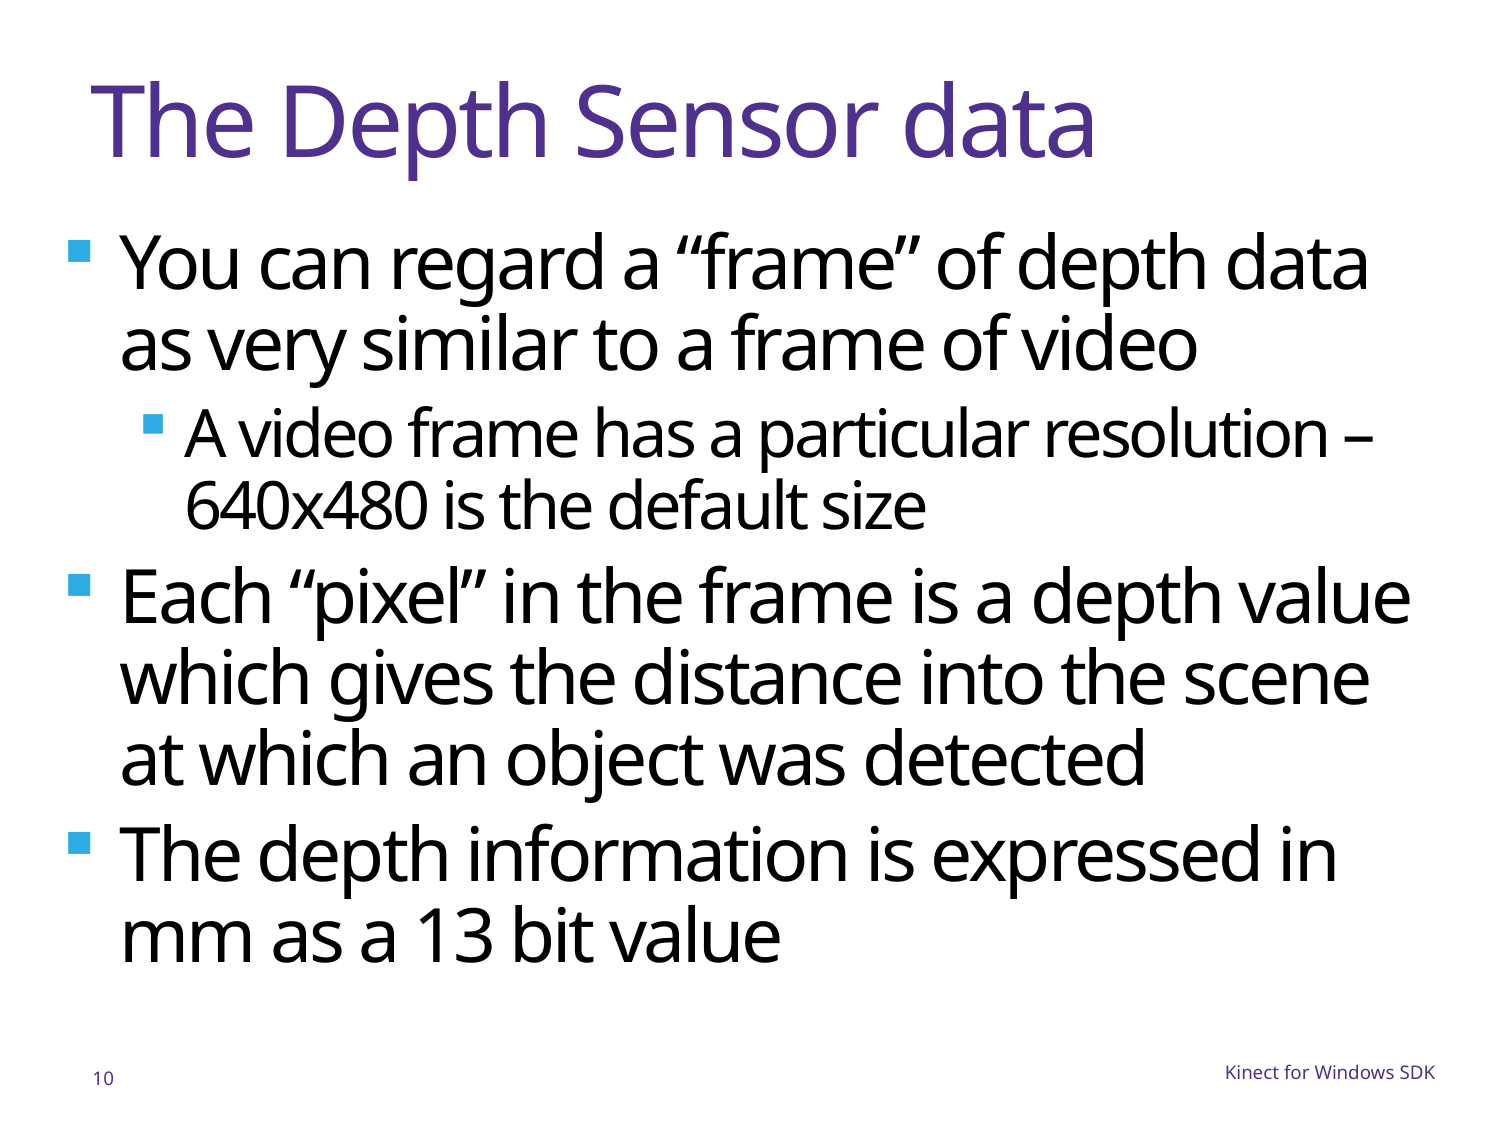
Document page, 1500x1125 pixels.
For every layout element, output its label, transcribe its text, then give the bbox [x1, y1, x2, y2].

slide_number 10 [0, 1053, 114, 1107]
list You can regard a “frame” of depth data as very similar to a frame of video A video frame has a particular resolution – 640x480 is the default size Each “pixel” in the frame is a depth value which gives the distance into the scene at which an object was detected The depth information is expressed in mm as a 13 bit value [62, 224, 1435, 996]
title The Depth Sensor data [90, 70, 1463, 180]
